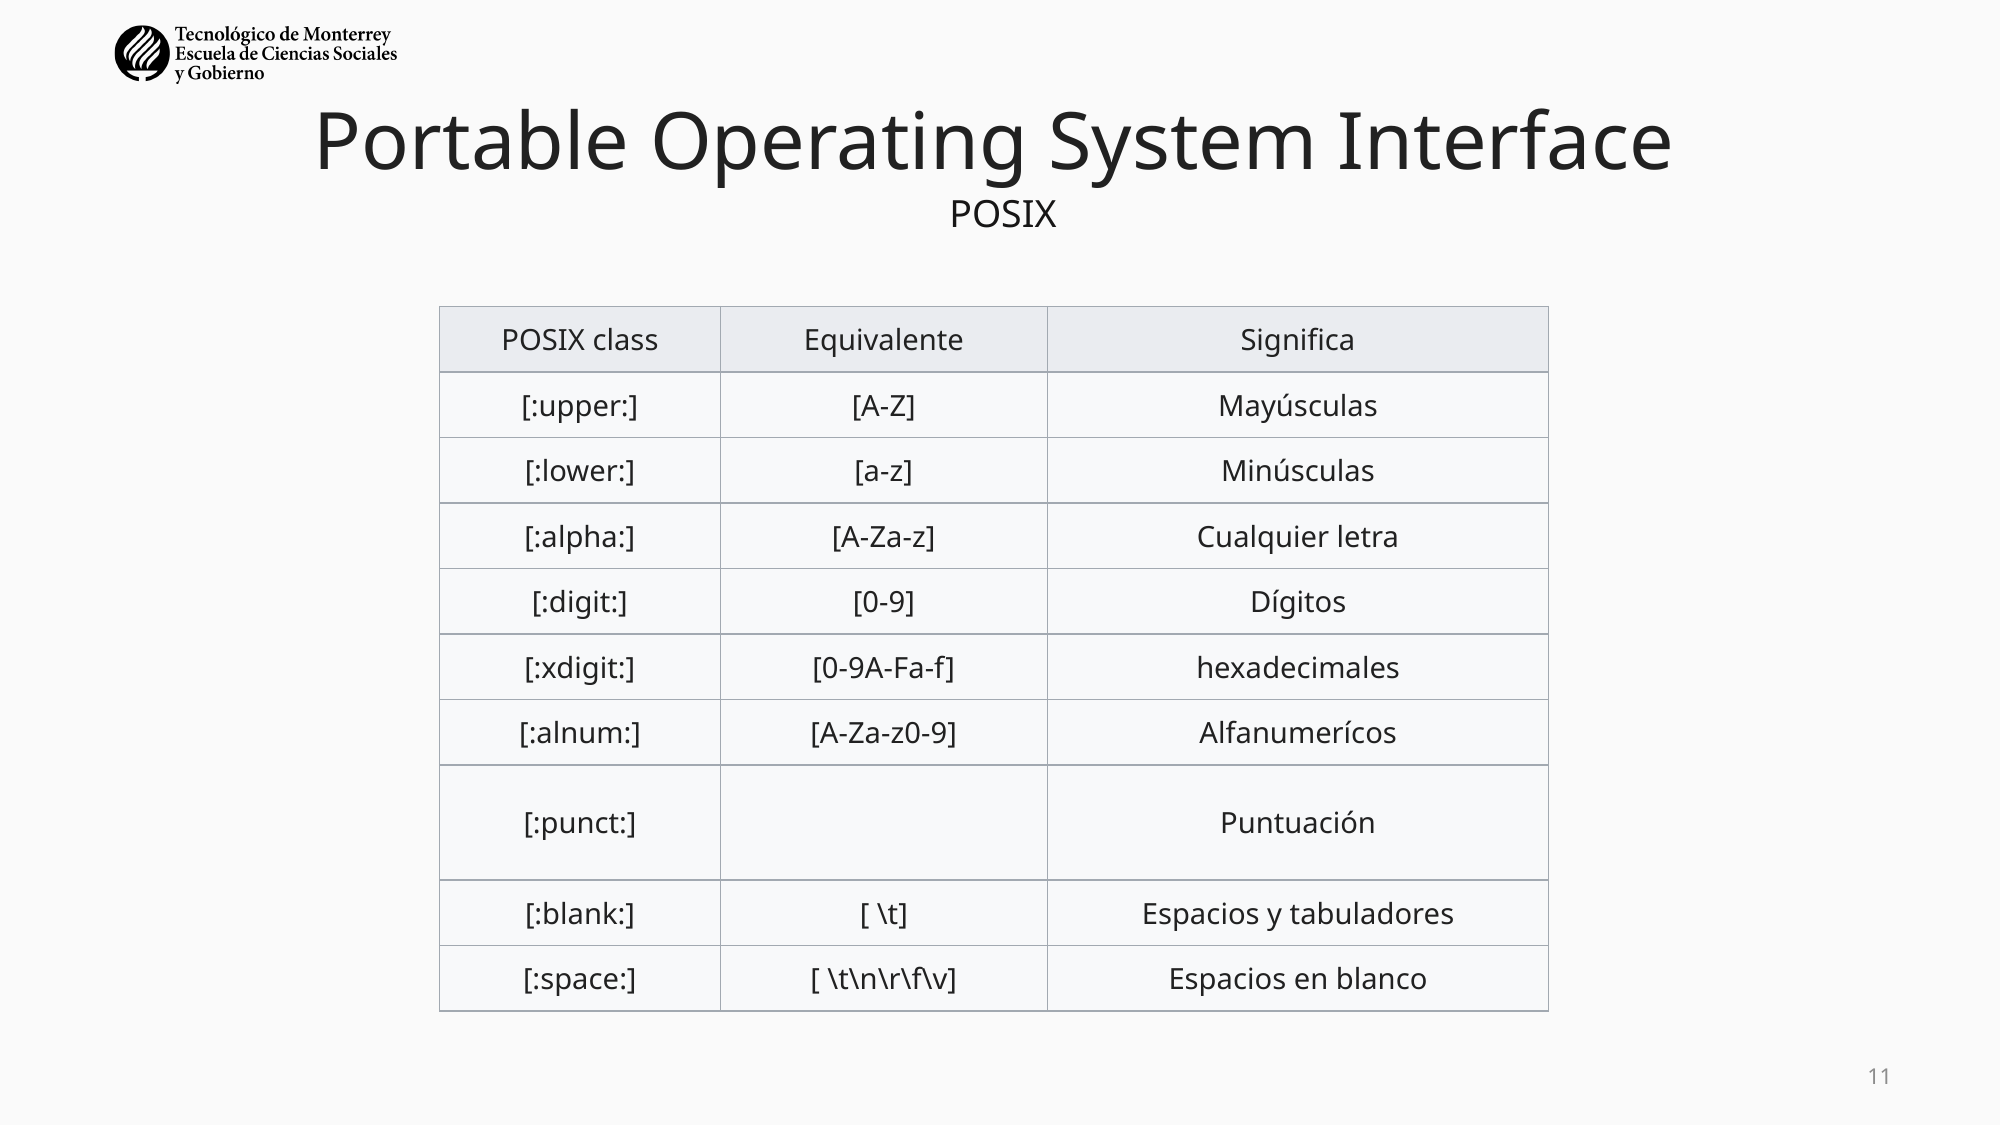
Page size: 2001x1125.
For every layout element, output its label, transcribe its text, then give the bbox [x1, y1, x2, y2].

table_cell [0-9A-Fa-f] [721, 635, 1047, 699]
table_cell Espacios en blanco [1048, 946, 1548, 1010]
table_cell [a-z] [721, 438, 1047, 502]
picture [111, 24, 399, 60]
table_cell Dígitos [1048, 569, 1548, 633]
table_cell Mayúsculas [1048, 373, 1548, 437]
slide_number 11 [1852, 1029, 1912, 1125]
table_cell [ \t\n\r\f\v] [721, 946, 1047, 1010]
table_cell Minúsculas [1048, 438, 1548, 502]
table_cell [A-Z] [721, 373, 1047, 437]
table_cell Espacios y tabuladores [1048, 881, 1548, 945]
table_cell [:alnum:] [440, 700, 720, 764]
table_header Significa [1048, 307, 1548, 371]
table_cell [ \t] [721, 881, 1047, 945]
text_box POSIX [114, 182, 1892, 243]
table_cell [:upper:] [440, 373, 720, 437]
table_cell [:lower:] [440, 438, 720, 502]
table_cell [:alpha:] [440, 504, 720, 568]
table_header POSIX class [440, 307, 720, 371]
table_header Equivalente [721, 307, 1047, 371]
table_cell [:punct:] [440, 766, 720, 879]
table_cell [:blank:] [440, 881, 720, 945]
table_cell [A-Za-z0-9] [721, 700, 1047, 764]
table_cell hexadecimales [1048, 635, 1548, 699]
table_cell [A-Za-z] [721, 504, 1047, 568]
table_cell Cualquier letra [1048, 504, 1548, 568]
table_cell [:digit:] [440, 569, 720, 633]
table_cell [721, 766, 1047, 879]
title Portable Operating System Interface [96, 60, 1892, 228]
table_cell Alfanumerícos [1048, 700, 1548, 764]
table_cell Puntuación [1048, 766, 1548, 879]
table_cell [:space:] [440, 946, 720, 1010]
table_cell [0-9] [721, 569, 1047, 633]
table_cell [:xdigit:] [440, 635, 720, 699]
